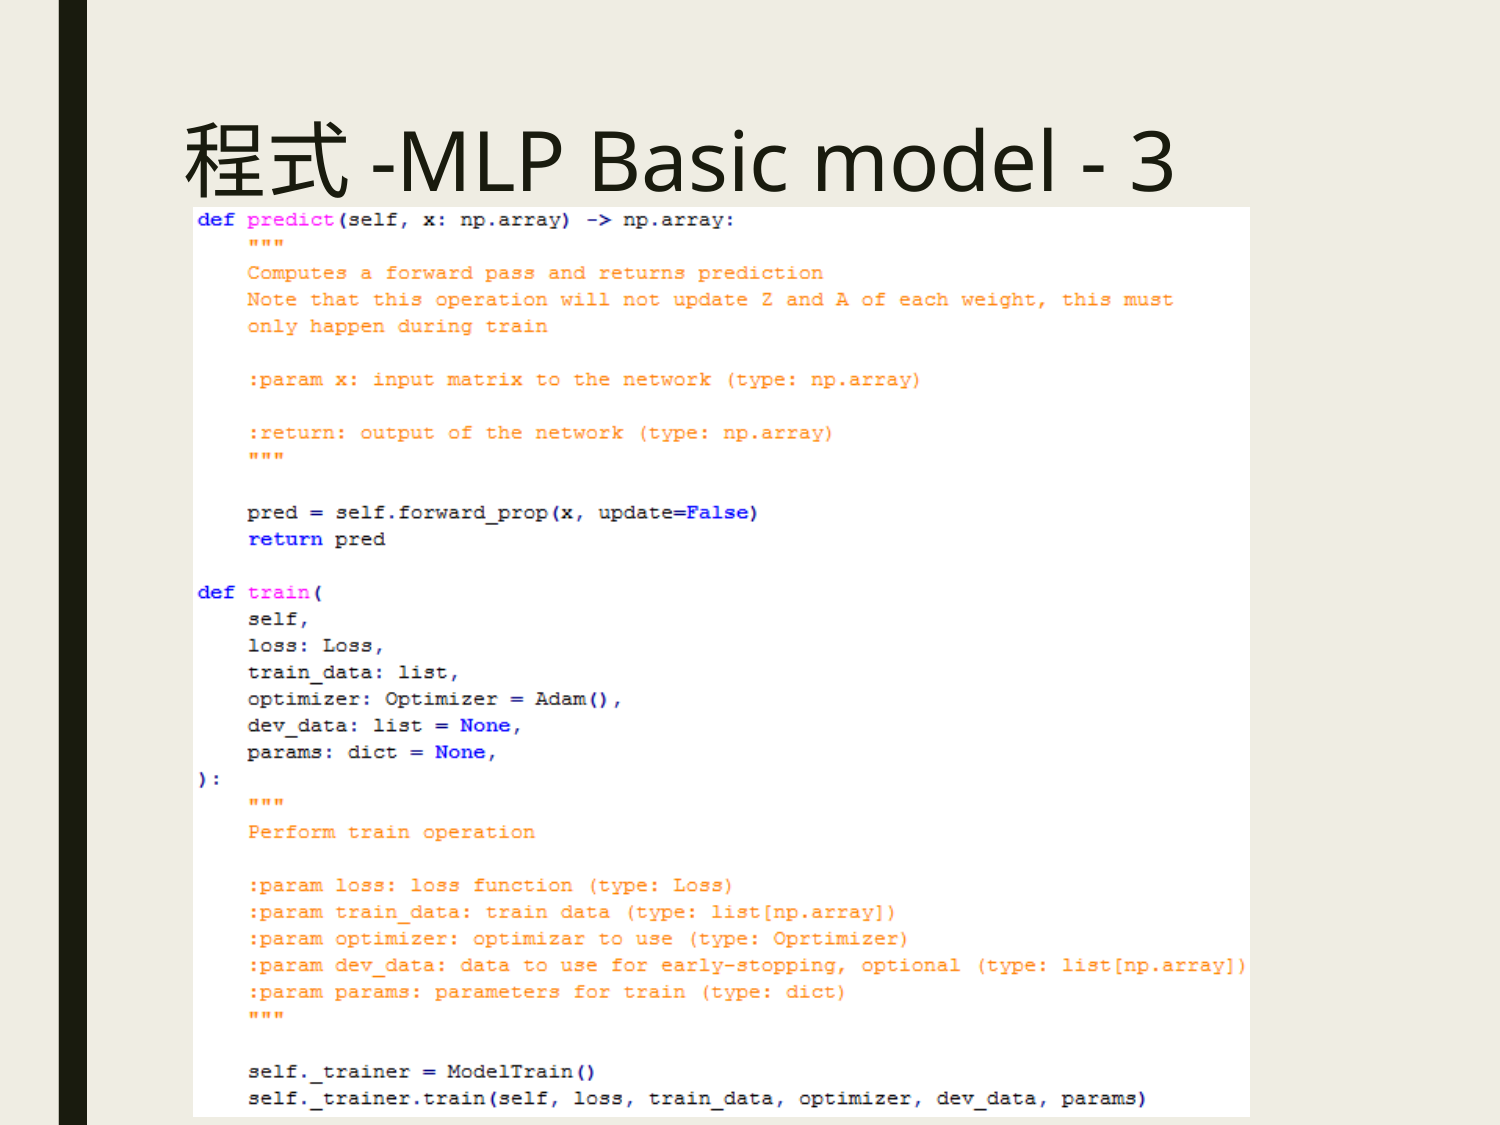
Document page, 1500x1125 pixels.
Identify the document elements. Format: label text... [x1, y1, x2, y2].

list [193, 207, 1250, 1117]
title 程式-MLP Basic model - 3 [168, 112, 1351, 357]
